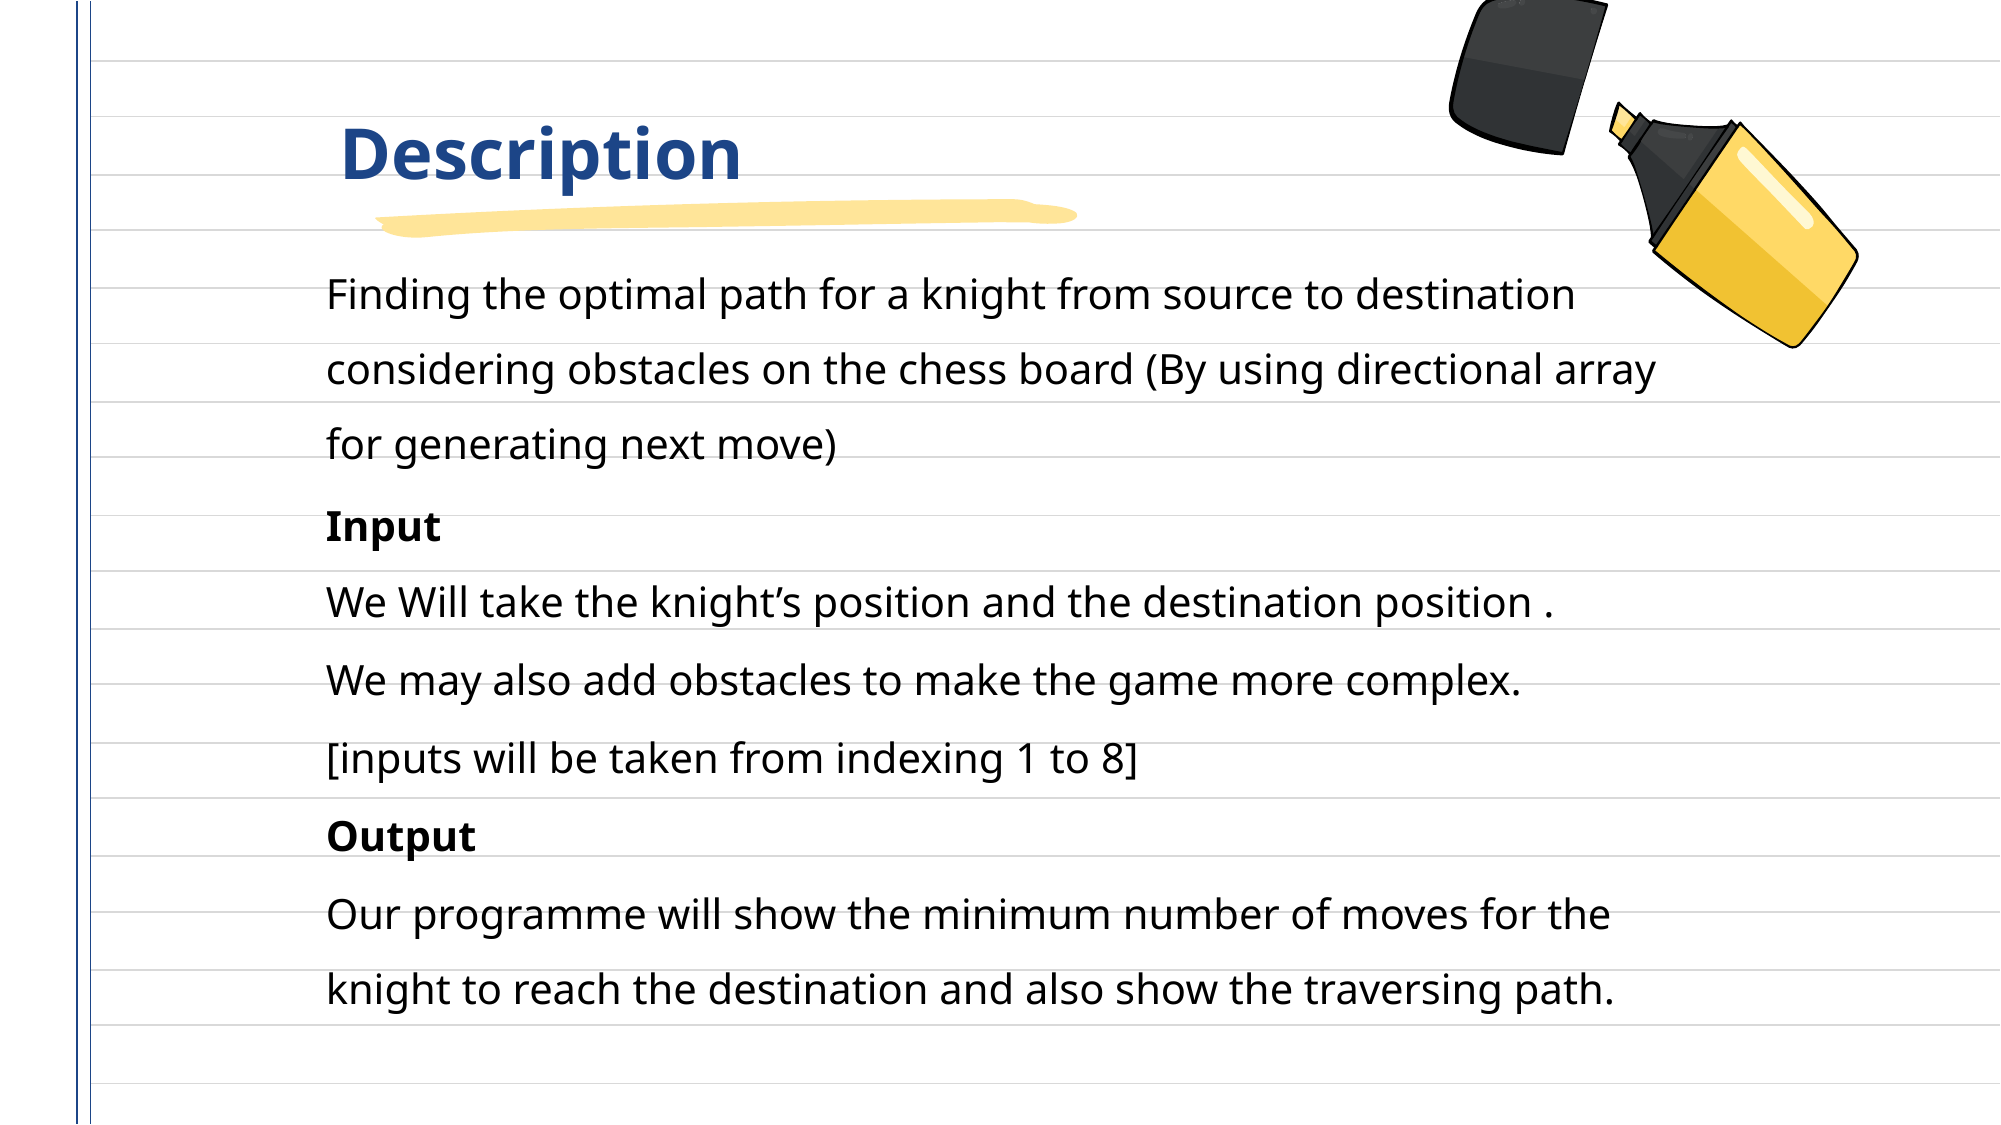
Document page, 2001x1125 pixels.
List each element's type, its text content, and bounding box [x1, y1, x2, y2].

list Finding the optimal path for a knight from source to destination considering obstacles on the chess board (By using directional array for generating next move) Input We Will take the knight’s position and the destination position . We may also add obstacles to make the game more complex. [inputs will be taken from indexing 1 to 8] Output Our programme will show the minimum number of moves for the knight to reach the destination and also show the traversing path. [309, 171, 1732, 1096]
title Description [340, 108, 1427, 171]
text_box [1432, 37, 1884, 278]
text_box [364, 198, 1080, 238]
